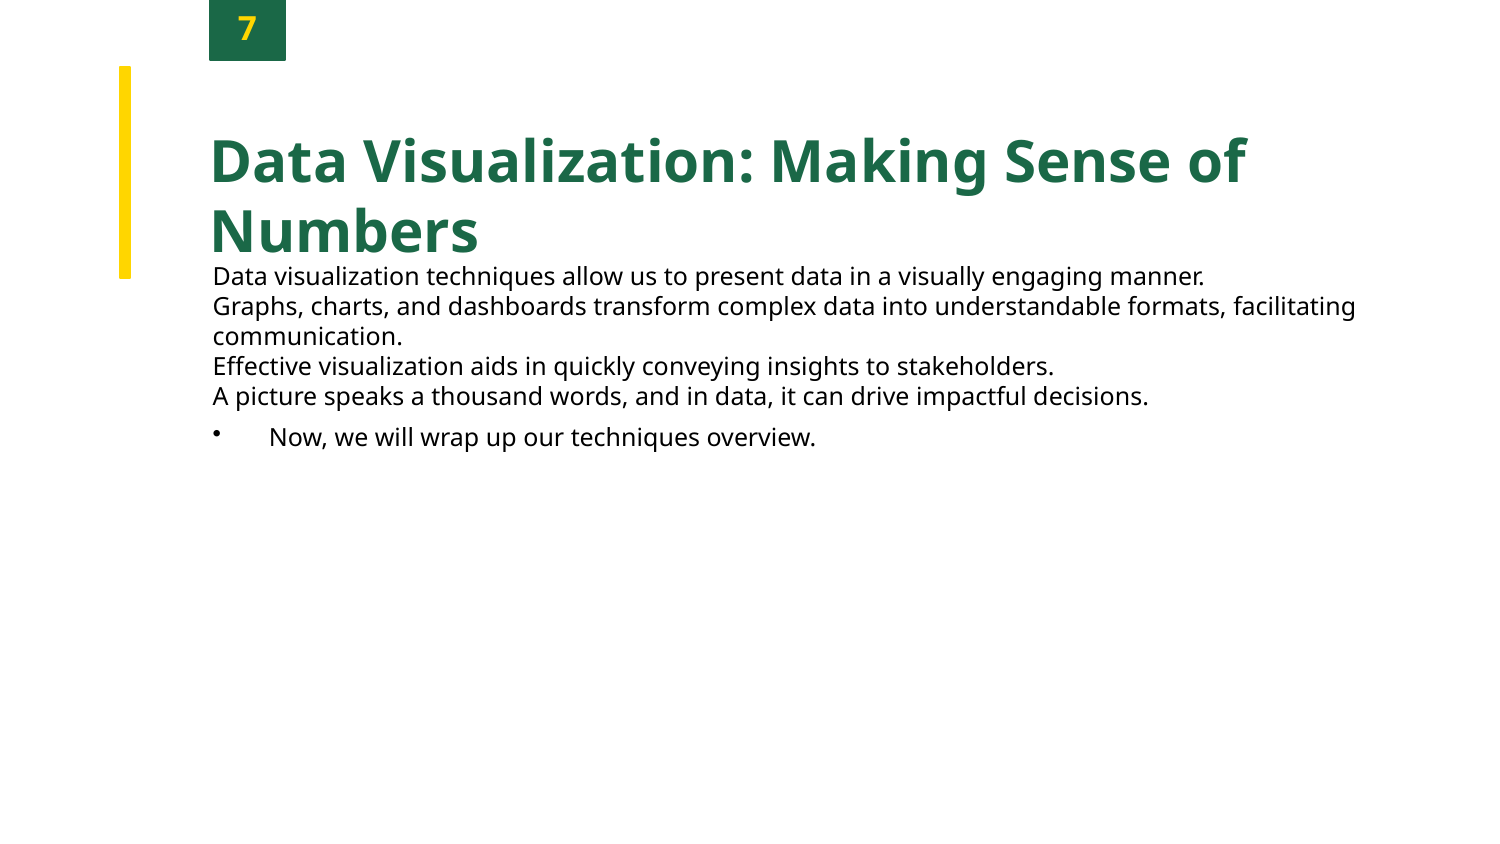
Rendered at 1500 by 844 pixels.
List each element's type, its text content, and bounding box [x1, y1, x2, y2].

text_box [119, 67, 131, 279]
text_box Data visualization techniques allow us to present data in a visually engaging manner. Graphs, charts, and dashboards transform complex data into understandable formats, facilitating communication. Effective visualization aids in quickly conveying insights to stakeholders. A picture speaks a thousand words, and in data, it can drive impactful decisions. Now, we will wrap up our techniques overview. [197, 253, 1398, 802]
text_box 7 [209, 0, 285, 60]
text_box Data Visualization: Making Sense of Numbers [194, 151, 1395, 237]
